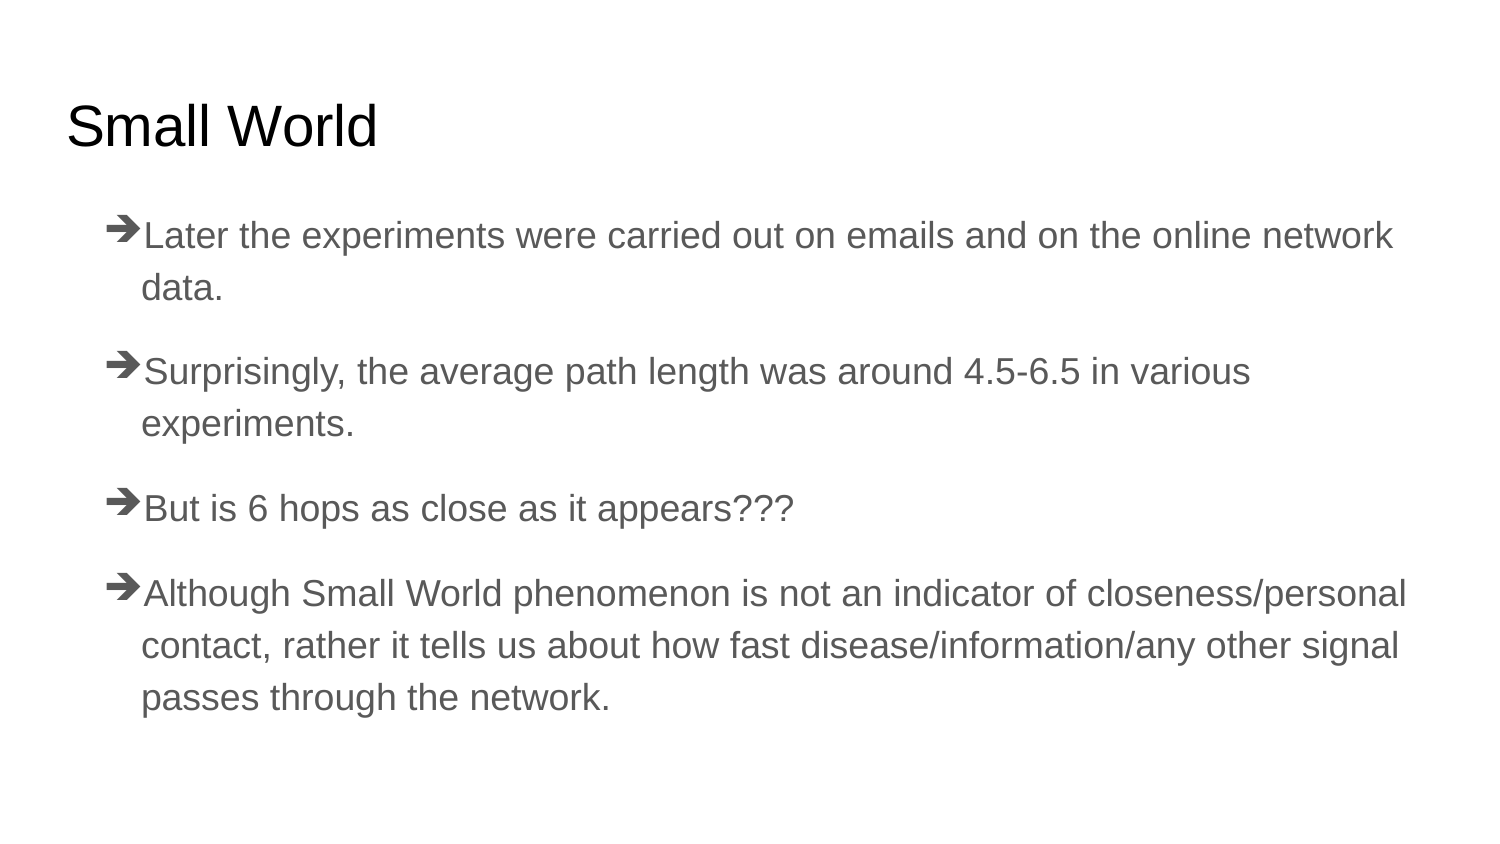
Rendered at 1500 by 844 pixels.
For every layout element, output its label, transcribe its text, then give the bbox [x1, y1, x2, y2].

list Later the experiments were carried out on emails and on the online network data. Surprisingly, the average path length was around 4.5-6.5 in various experiments. But is 6 hops as close as it appears??? Although Small World phenomenon is not an indicator of closeness/personal contact, rather it tells us about how fast disease/information/any other signal passes through the network. [51, 189, 1449, 750]
title Small World [51, 72, 1449, 167]
